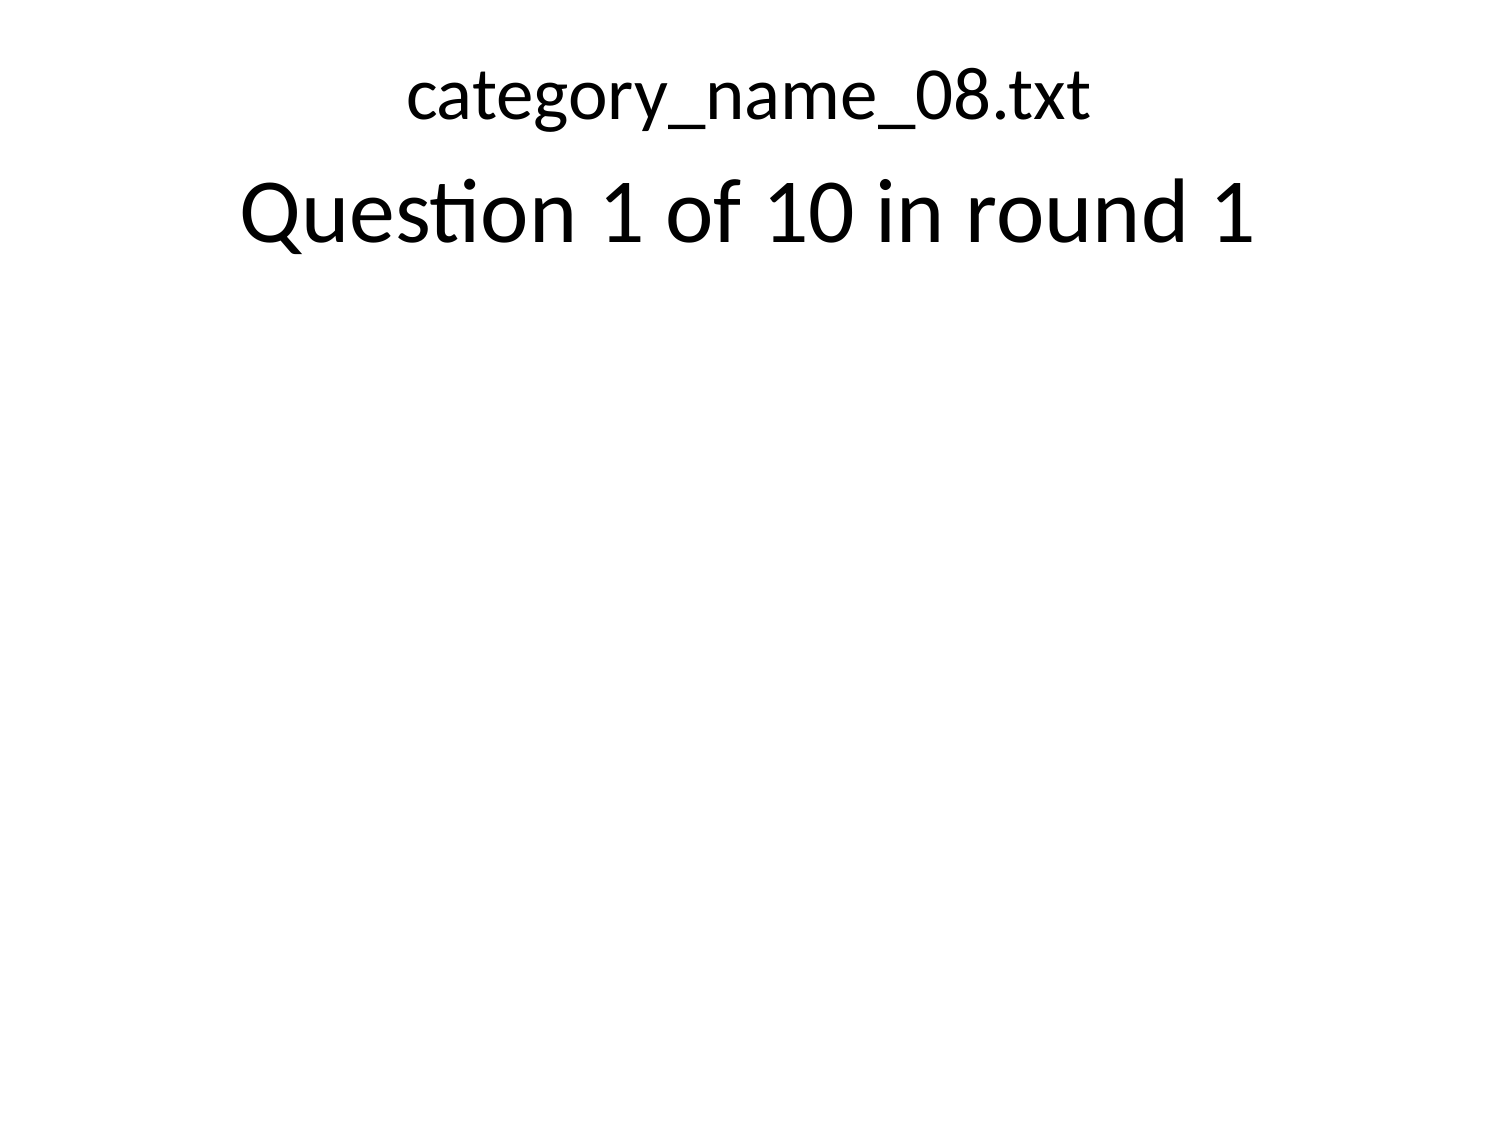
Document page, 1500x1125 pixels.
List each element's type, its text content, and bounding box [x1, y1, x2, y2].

text_box category_name_08.txt [35, 37, 1463, 143]
text_box Question 1 of 10 in round 1 [35, 143, 1463, 765]
